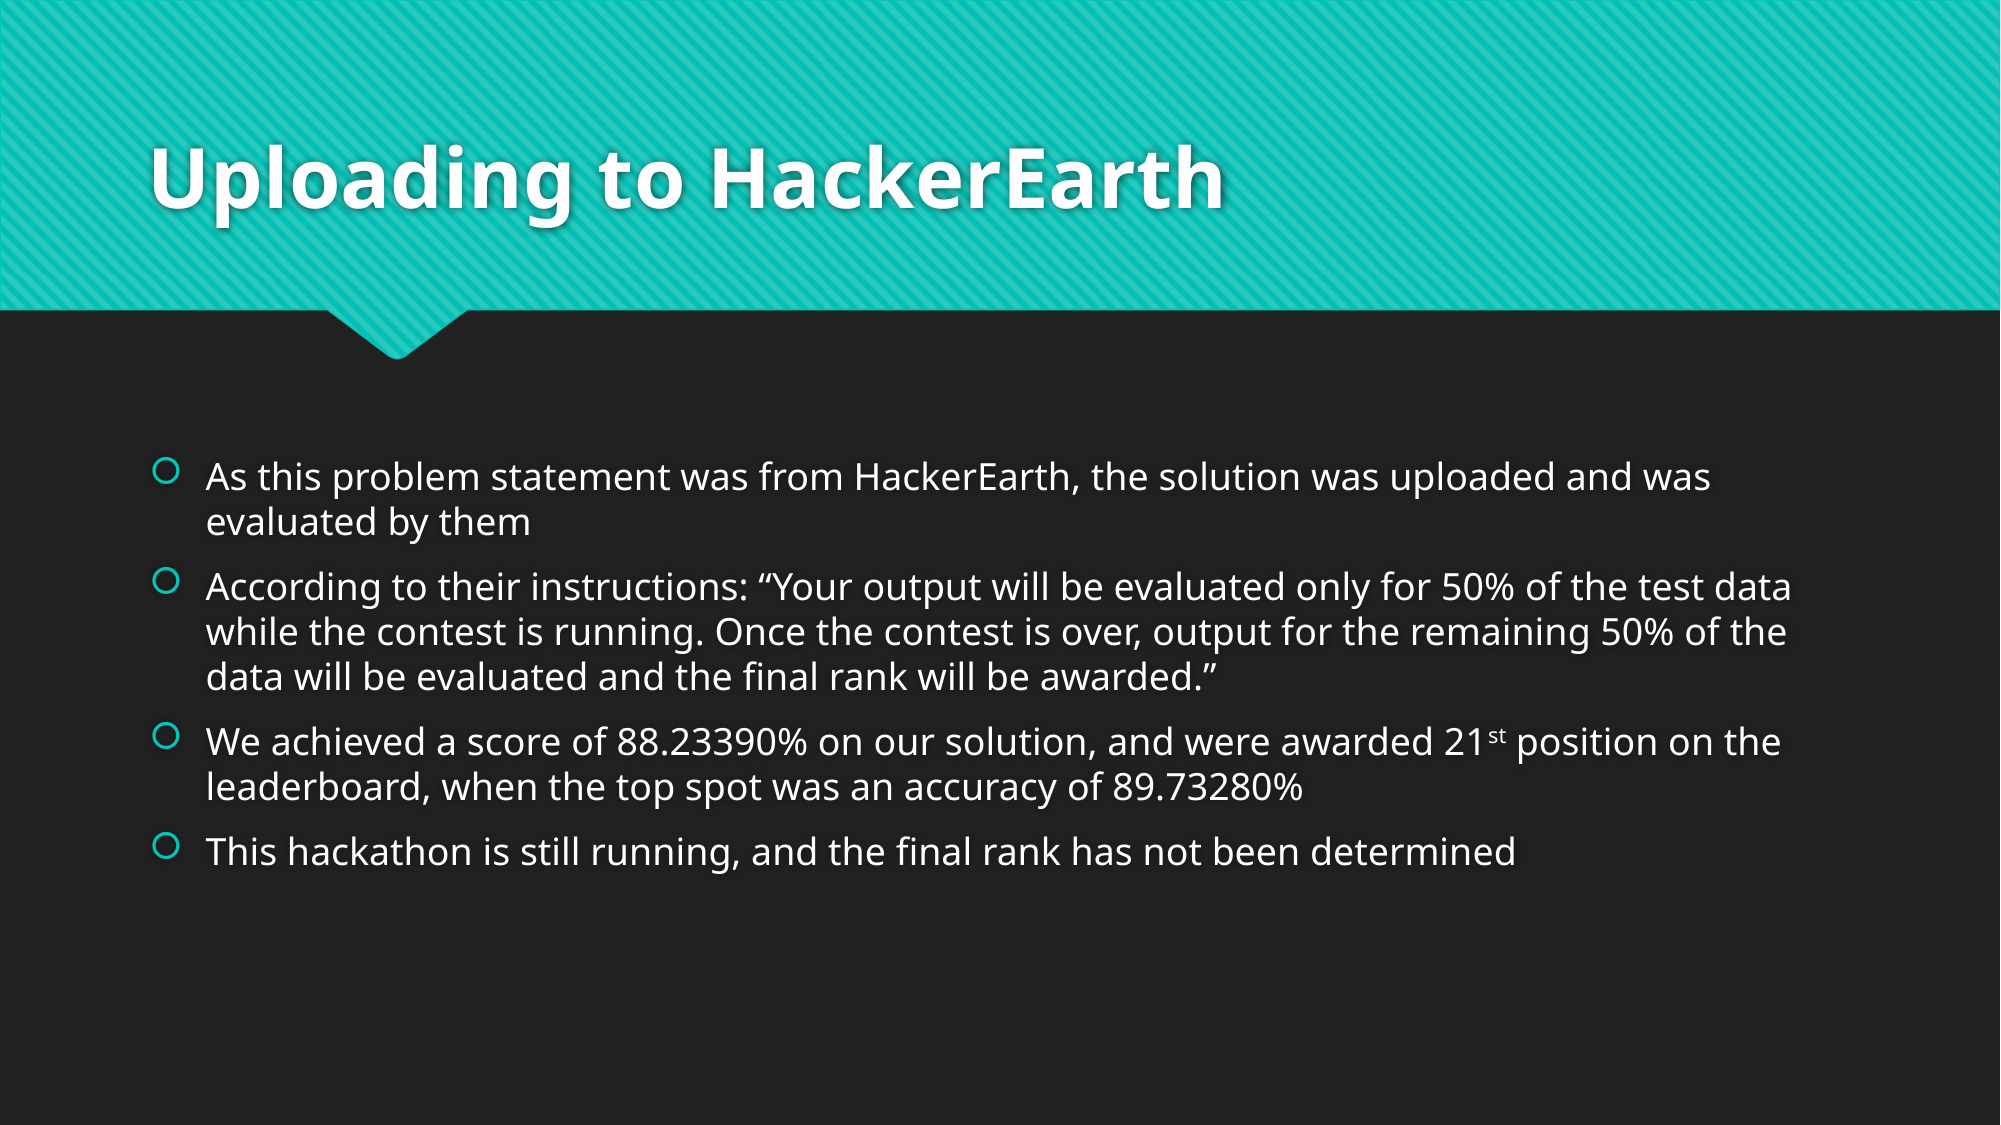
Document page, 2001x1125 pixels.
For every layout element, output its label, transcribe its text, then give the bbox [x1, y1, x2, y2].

title Uploading to HackerEarth [132, 73, 1868, 233]
list As this problem statement was from HackerEarth, the solution was uploaded and was evaluated by them According to their instructions: “Your output will be evaluated only for 50% of the test data while the contest is running. Once the contest is over, output for the remaining 50% of the data will be evaluated and the final rank will be awarded.” We achieved a score of 88.23390% on our solution, and were awarded 21st position on the leaderboard, when the top spot was an accuracy of 89.73280% This hackathon is still running, and the final rank has not been determined [134, 364, 1866, 962]
